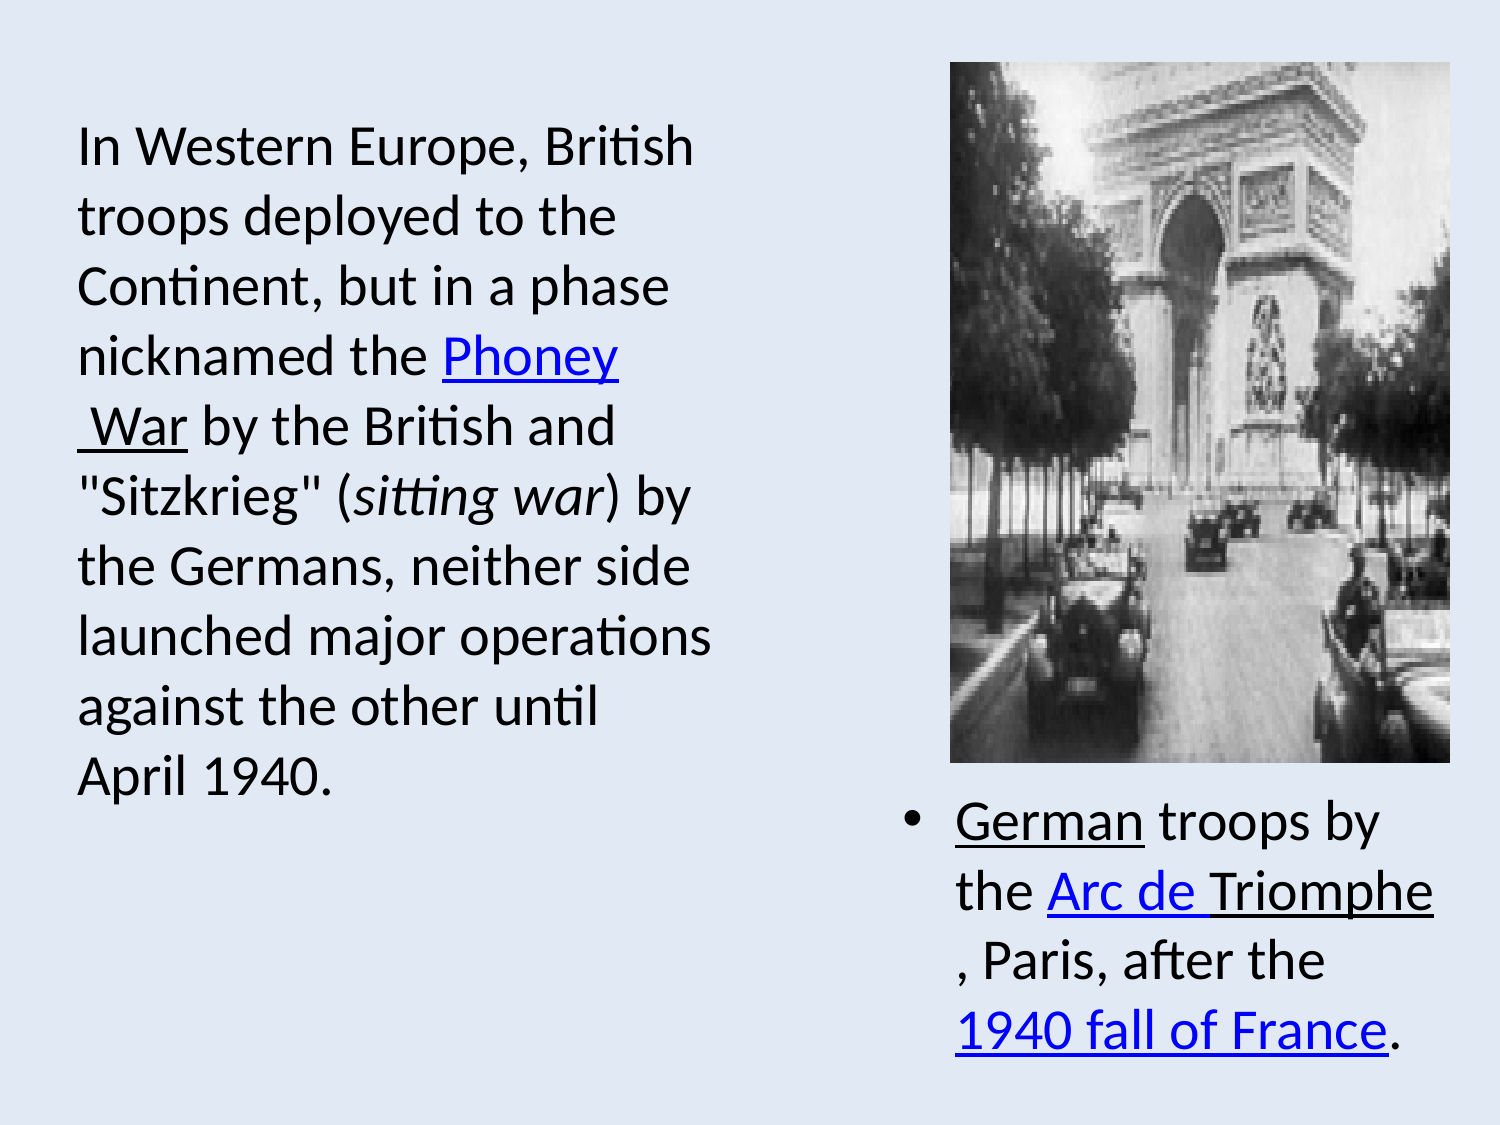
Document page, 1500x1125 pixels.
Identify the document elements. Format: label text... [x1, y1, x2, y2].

text_box In Western Europe, British troops deployed to the Continent, but in a phase nicknamed the Phoney War by the British and "Sitzkrieg" (sitting war) by the Germans, neither side launched major operations against the other until April 1940. [62, 99, 738, 815]
picture [949, 62, 1451, 763]
list German troops by the Arc de Triomphe, Paris, after the 1940 fall of France. [887, 774, 1450, 1125]
